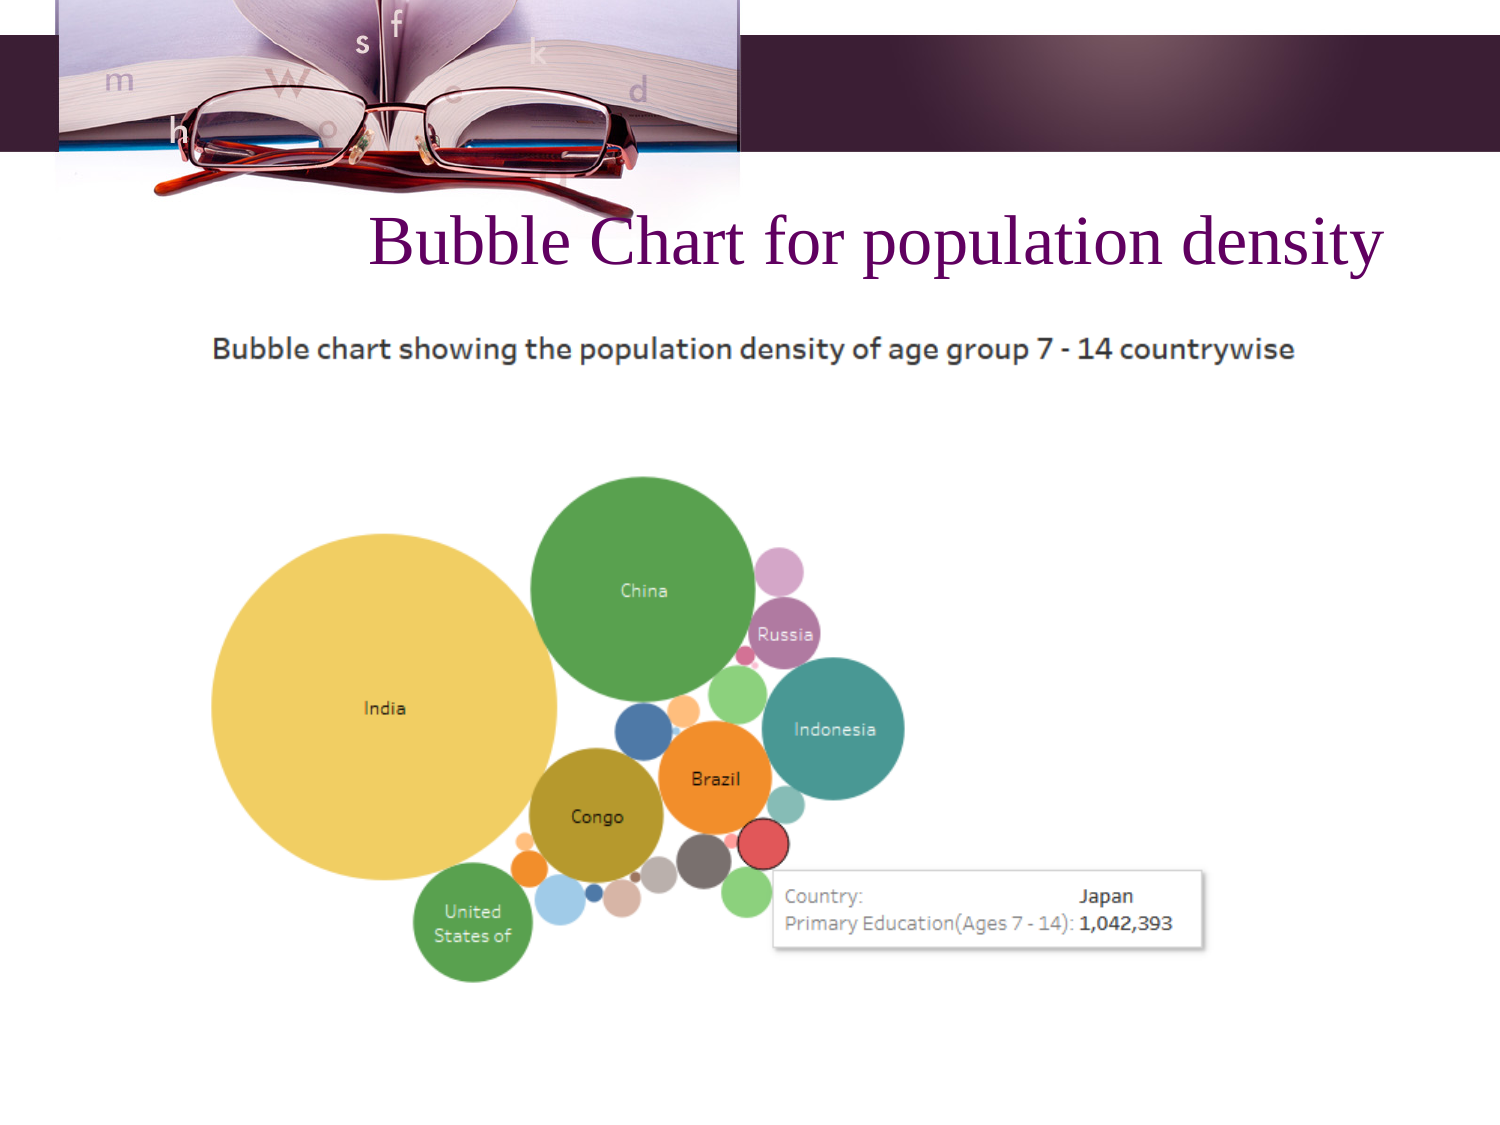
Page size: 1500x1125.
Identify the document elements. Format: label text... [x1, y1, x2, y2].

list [201, 311, 1299, 989]
picture [0, 0, 1500, 1125]
title Bubble Chart for population density [98, 186, 1402, 287]
